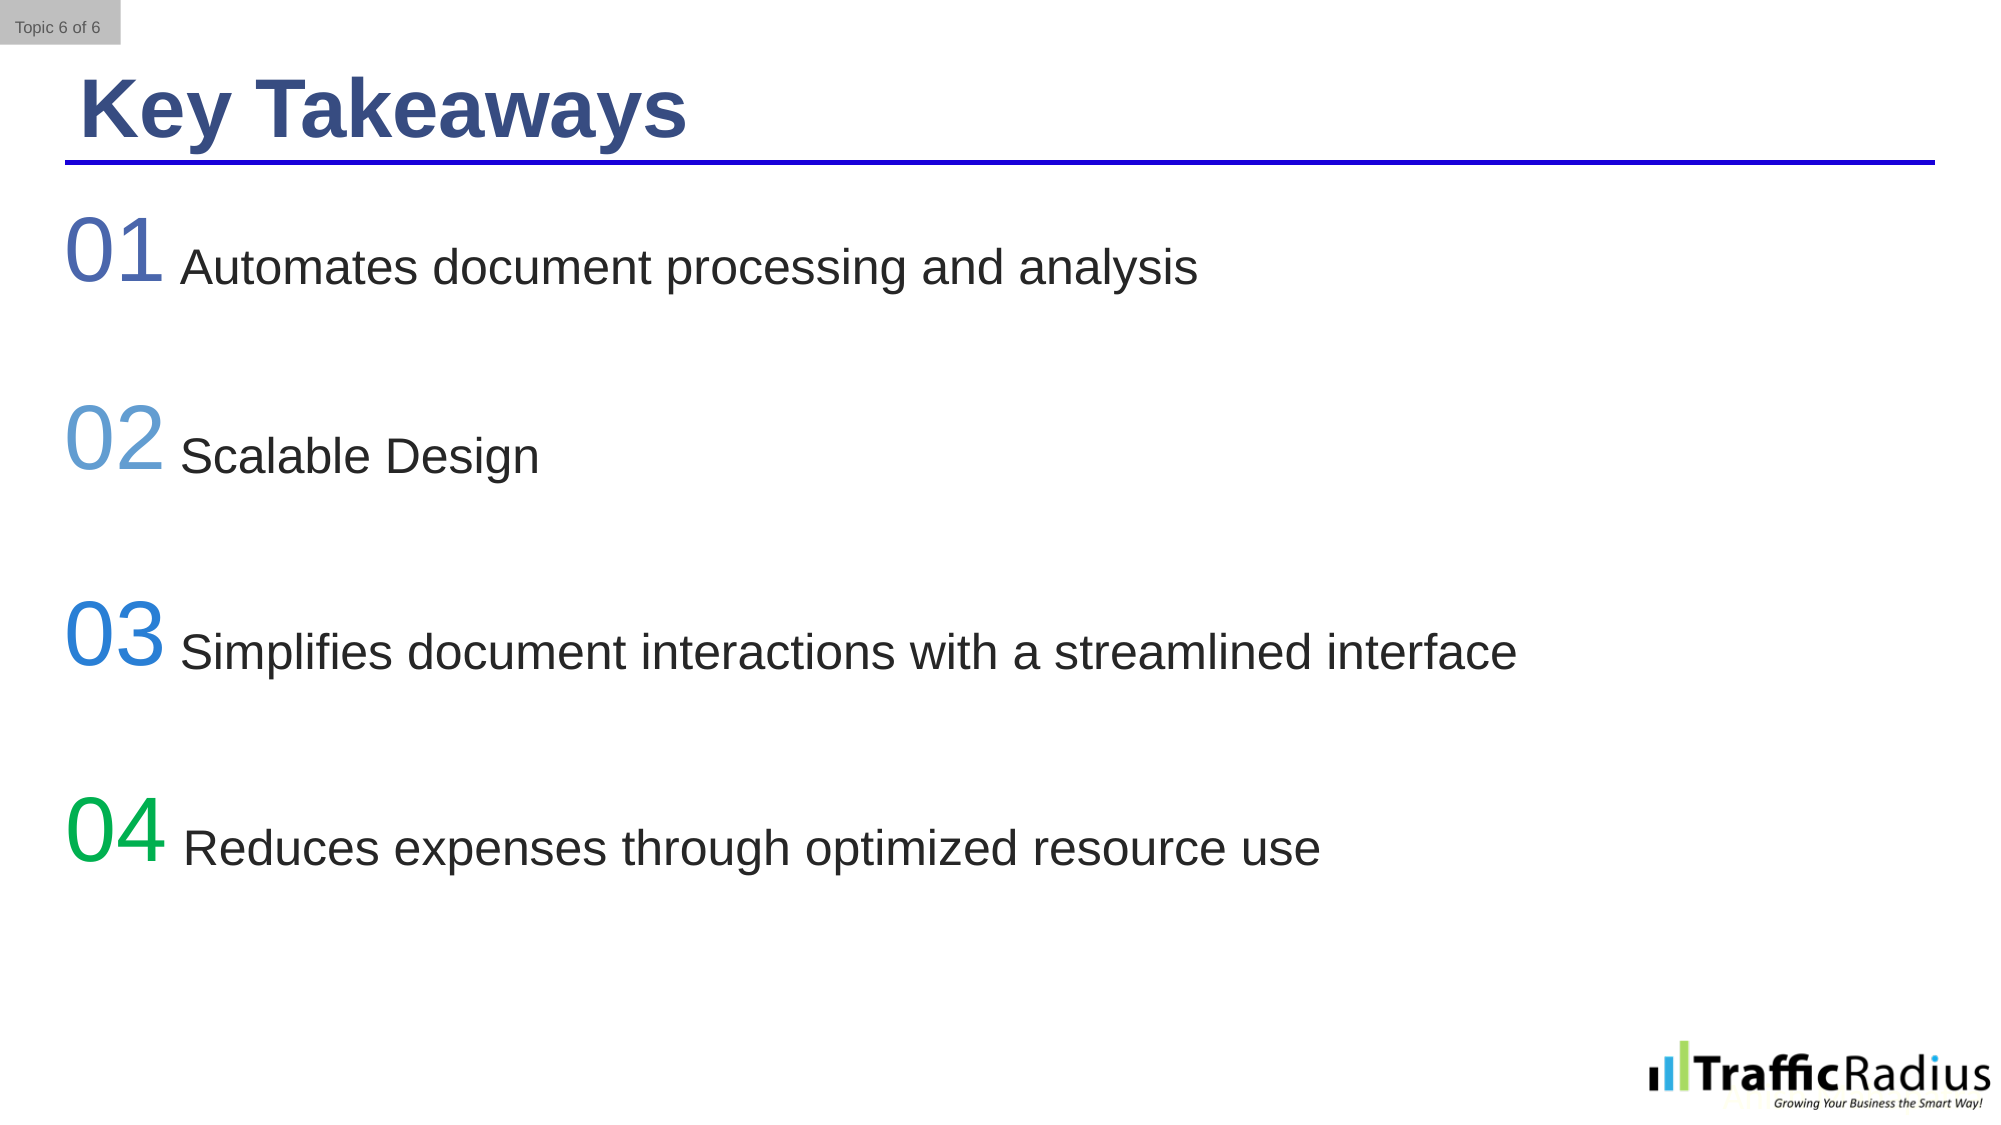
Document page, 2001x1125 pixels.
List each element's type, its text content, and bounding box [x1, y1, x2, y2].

text_box 01 [63, 189, 167, 300]
text_box 03 [63, 574, 167, 685]
text_box Simplifies document interactions with a streamlined interface [164, 582, 1621, 688]
text_box Scalable Design [164, 385, 1423, 491]
text_box 04 [65, 770, 168, 881]
picture [1647, 1040, 1993, 1112]
picture [0, 0, 345, 57]
text_box Key Takeaways [65, 46, 1682, 162]
text_box Reduces expenses through optimized resource use [168, 778, 1658, 883]
text_box 02 [63, 377, 167, 488]
text_box Automates document processing and analysis [164, 196, 1982, 302]
